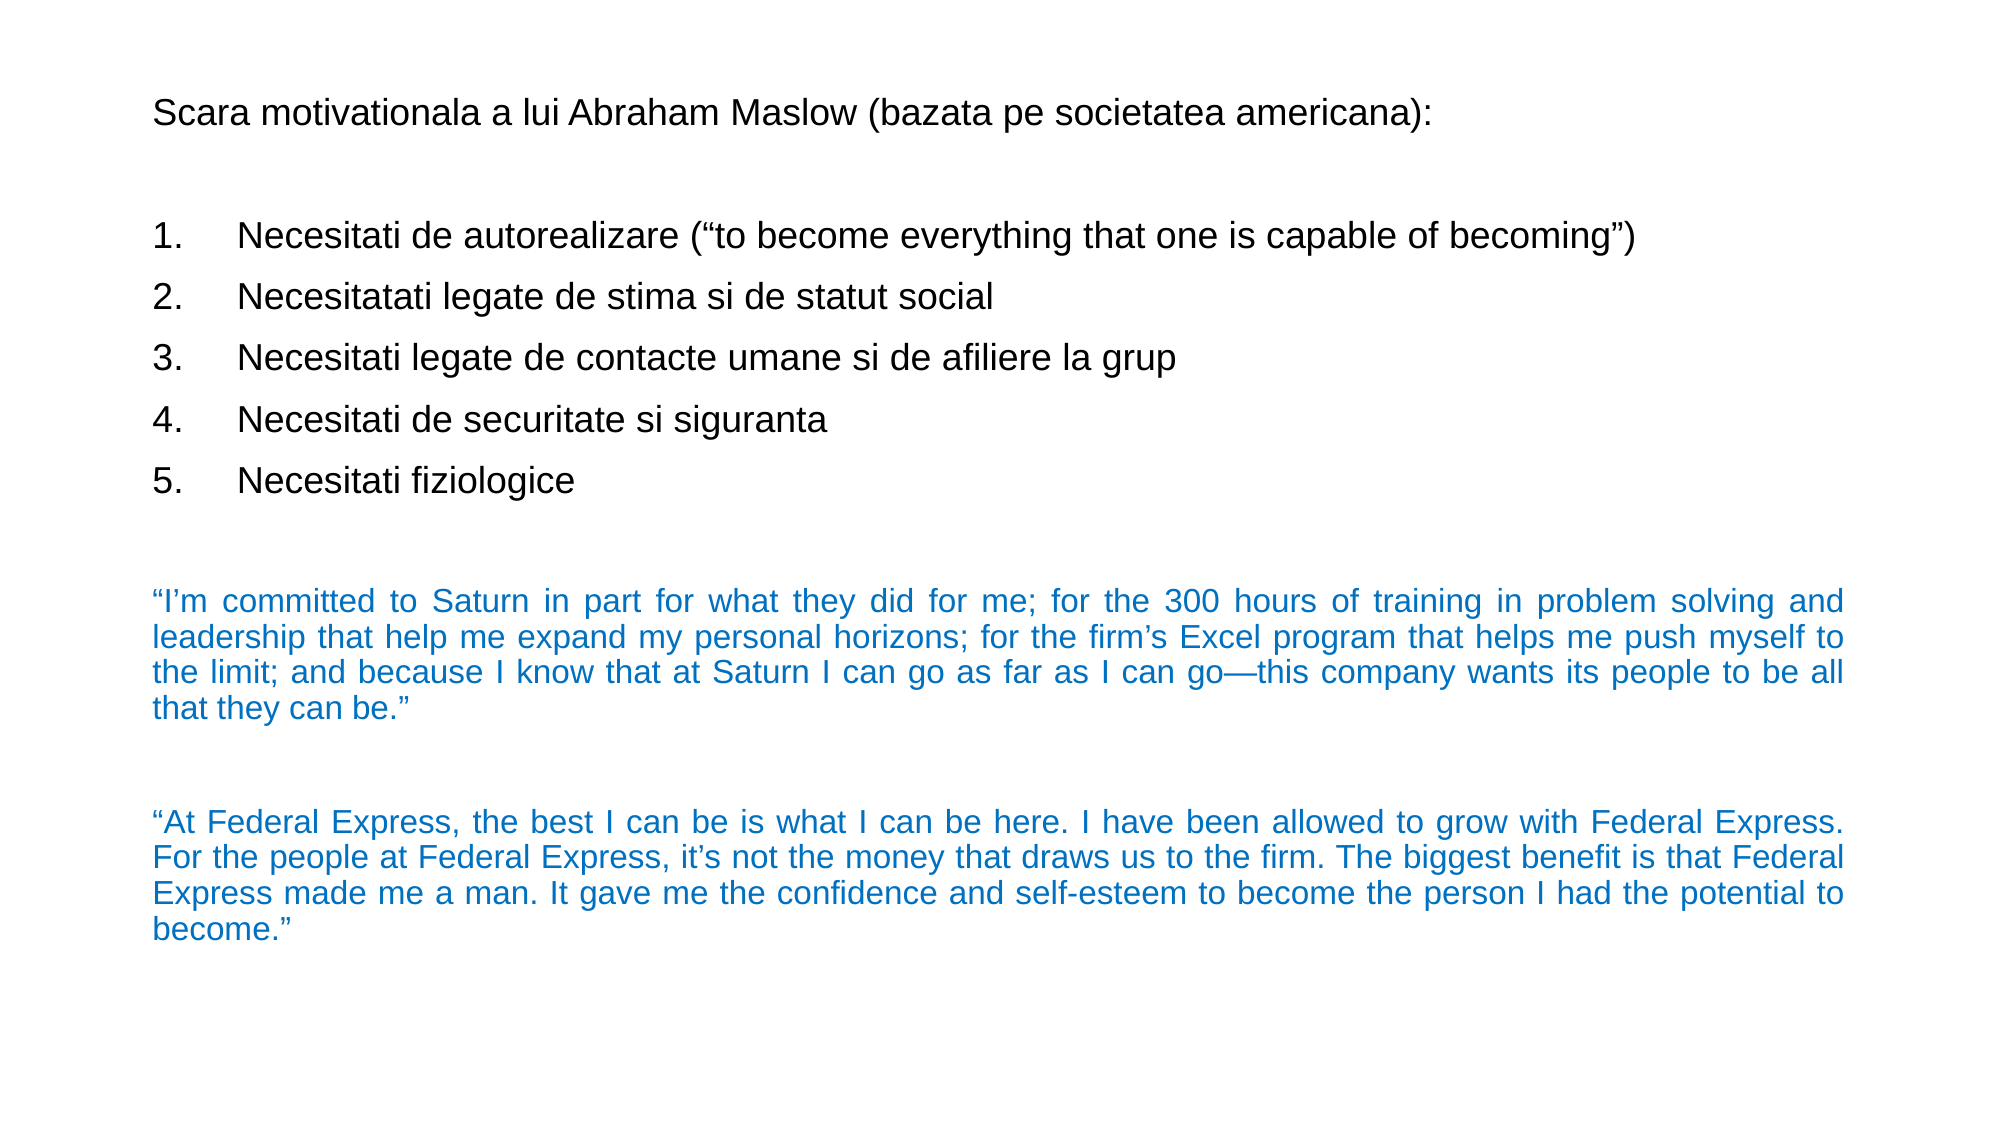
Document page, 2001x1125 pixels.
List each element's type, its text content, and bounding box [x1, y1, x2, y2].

list Scara motivationala a lui Abraham Maslow (bazata pe societatea americana): Necesitati de autorealizare (“to become everything that one is capable of becoming”) Necesitatati legate de stima si de statut social Necesitati legate de contacte umane si de afiliere la grup Necesitati de securitate si siguranta Necesitati fiziologice “I’m committed to Saturn in part for what they did for me; for the 300 hours of training in problem solving and leadership that help me expand my personal horizons; for the firm’s Excel program that helps me push myself to the limit; and because I know that at Saturn I can go as far as I can go—this company wants its people to be all that they can be.” “At Federal Express, the best I can be is what I can be here. I have been allowed to grow with Federal Express. For the people at Federal Express, it’s not the money that draws us to the firm. The biggest benefit is that Federal Express made me a man. It gave me the confidence and self-esteem to become the person I had the potential to become.” [137, 85, 1863, 1014]
